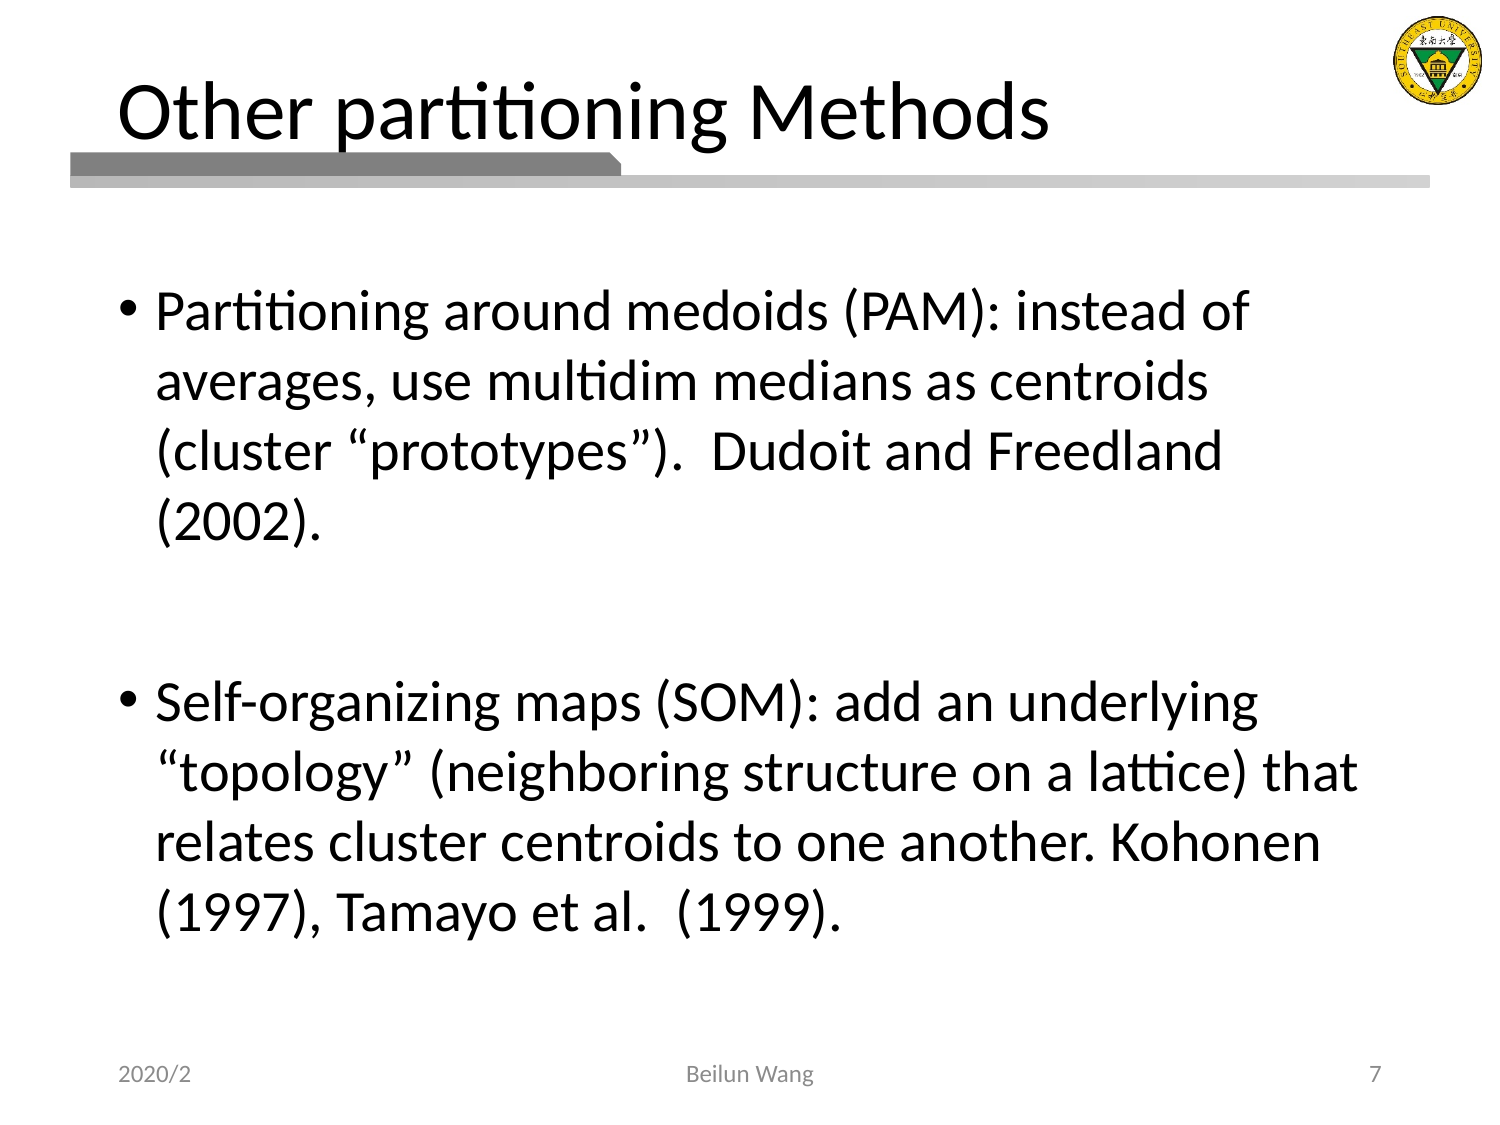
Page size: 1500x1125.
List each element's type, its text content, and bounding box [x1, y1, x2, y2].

footer Beilun Wang [496, 1042, 1004, 1103]
title Other partitioning Methods [103, 59, 1361, 156]
slide_number 7 [1059, 1042, 1397, 1103]
list Partitioning around medoids (PAM): instead of averages, use multidim medians as centroids (cluster “prototypes”). Dudoit and Freedland (2002). Self-organizing maps (SOM): add an underlying “topology” (neighboring structure on a lattice) that relates cluster centroids to one another. Kohonen (1997), Tamayo et al. (1999). [103, 264, 1397, 1014]
picture [1393, 16, 1482, 105]
slide_number 2020/2 [103, 1042, 441, 1103]
